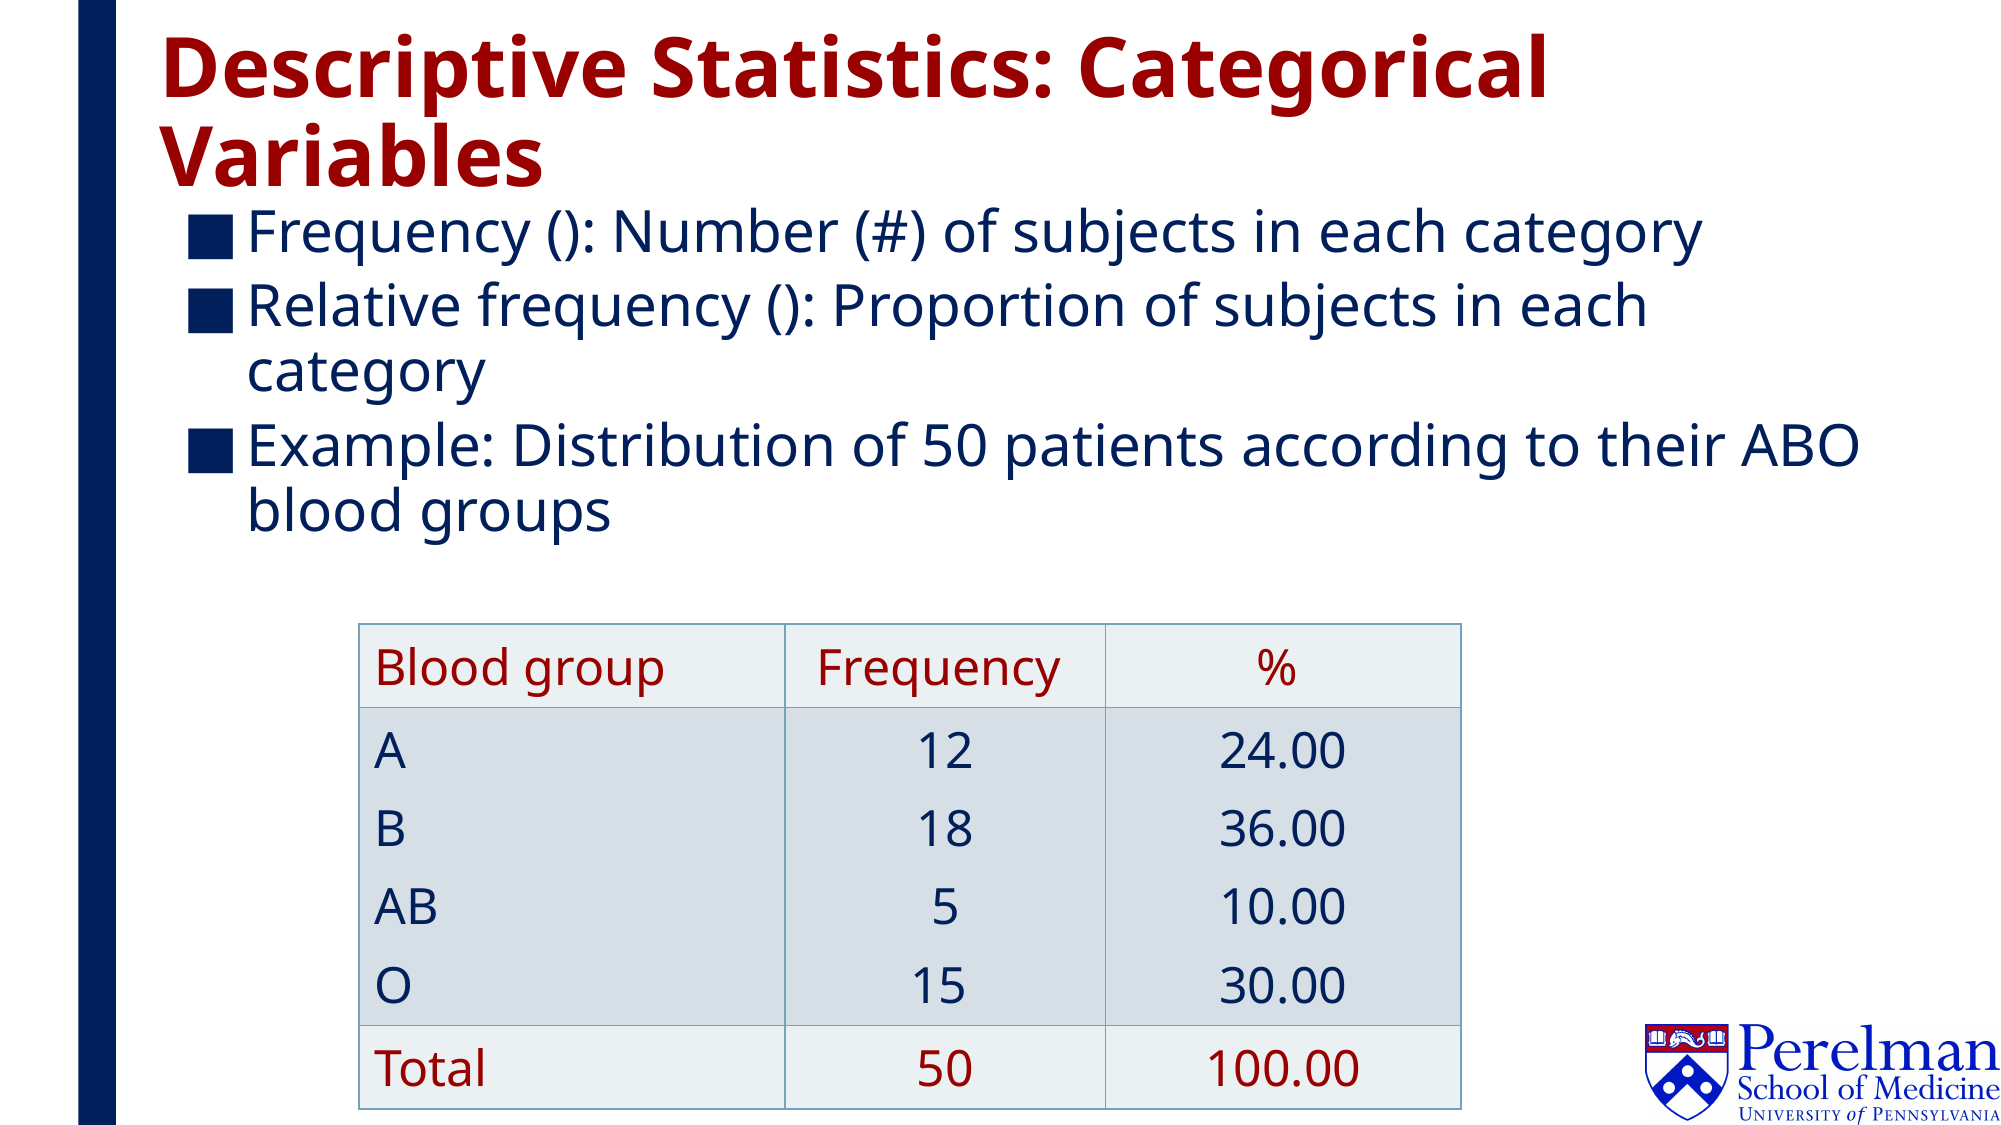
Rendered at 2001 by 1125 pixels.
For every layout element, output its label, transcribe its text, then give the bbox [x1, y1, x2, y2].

table_header % [1106, 625, 1460, 707]
title Descriptive Statistics: Categorical Variables [145, 39, 1942, 192]
table_cell A B AB O [360, 708, 784, 1025]
table_header Blood group [360, 625, 784, 707]
picture [1645, 1024, 2000, 1125]
table_cell 50 [786, 1026, 1105, 1108]
table_cell 12 18 5 15 [786, 708, 1105, 1025]
table_header Frequency [786, 625, 1105, 707]
table_cell 24.00 36.00 10.00 30.00 [1106, 708, 1460, 1025]
table_cell 100.00 [1106, 1026, 1460, 1108]
table_cell Total [360, 1026, 784, 1108]
